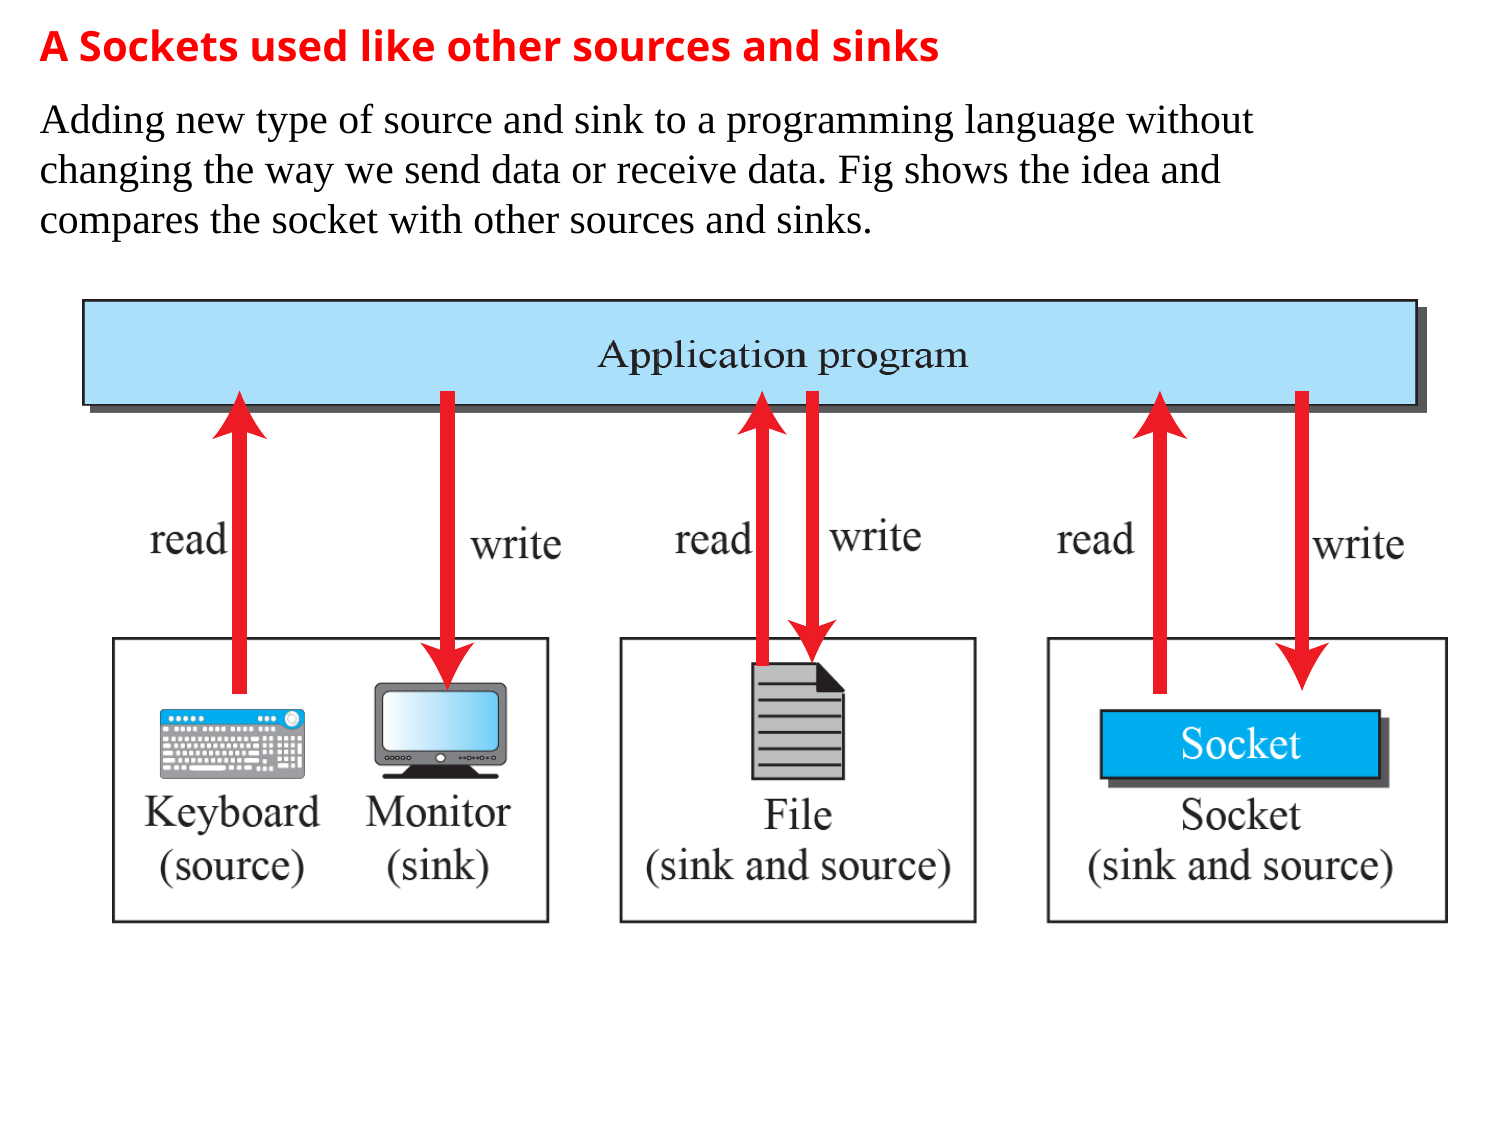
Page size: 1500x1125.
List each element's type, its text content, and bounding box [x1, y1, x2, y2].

text_box Adding new type of source and sink to a programming language without changing the way we send data or receive data. Fig shows the idea and compares the socket with other sources and sinks. [24, 84, 1405, 250]
picture [82, 299, 1448, 925]
text_box A Sockets used like other sources and sinks [24, 12, 1363, 78]
